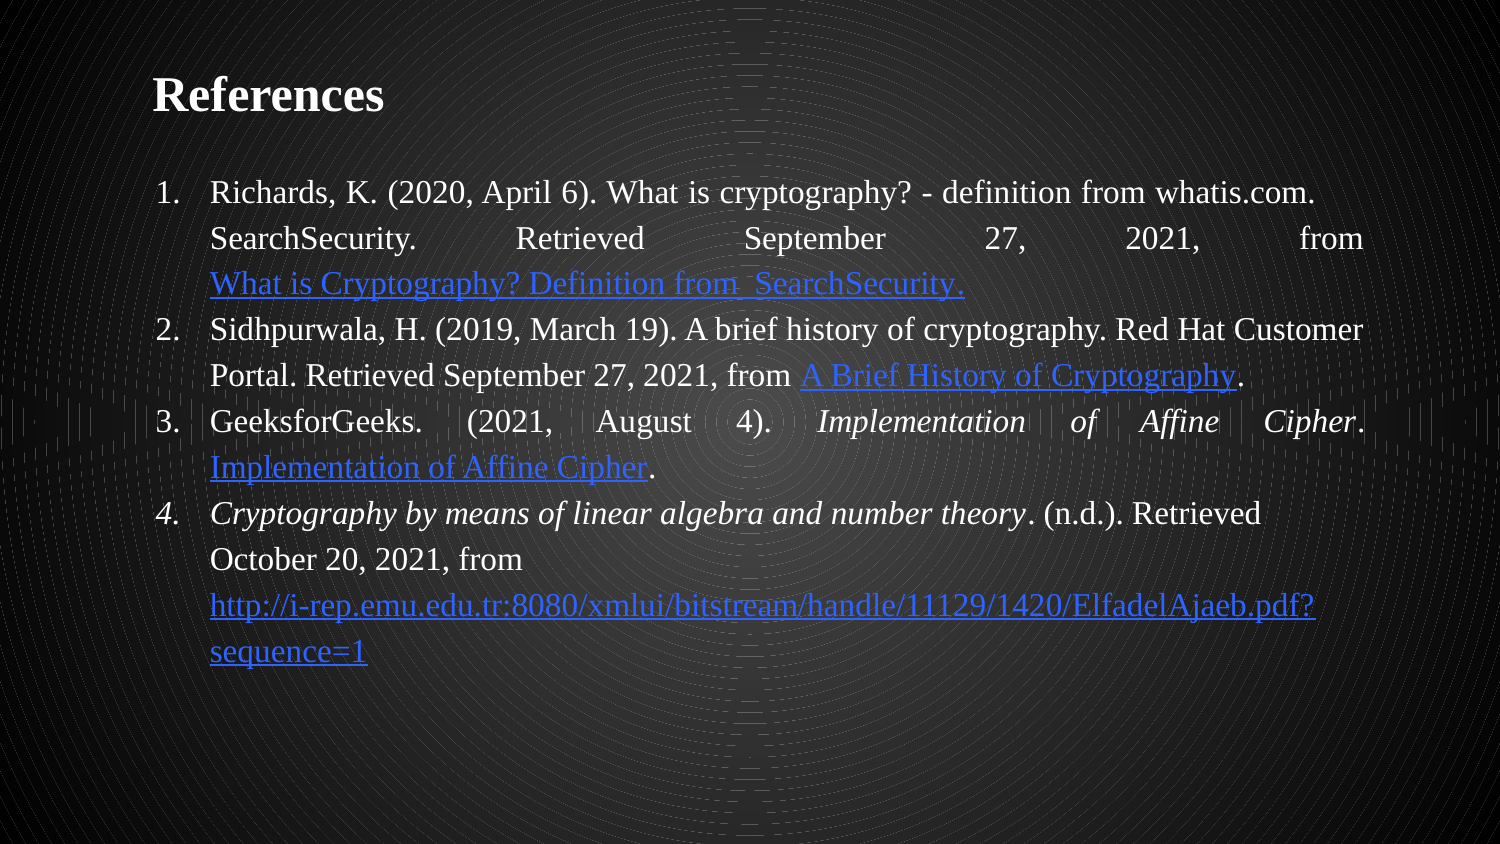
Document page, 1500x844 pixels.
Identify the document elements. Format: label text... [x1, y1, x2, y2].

title References [119, 46, 418, 131]
list Richards, K. (2020, April 6). What is cryptography? - definition from whatis.com. SearchSecurity. Retrieved September 27, 2021, from What is Cryptography? Definition from SearchSecurity. Sidhpurwala, H. (2019, March 19). A brief history of cryptography. Red Hat Customer Portal. Retrieved September 27, 2021, from A Brief History of Cryptography. GeeksforGeeks. (2021, August 4). Implementation of Affine Cipher. Implementation of Affine Cipher. Cryptography by means of linear algebra and number theory. (n.d.). Retrieved October 20, 2021, from http://i-rep.emu.edu.tr:8080/xmlui/bitstream/handle/11129/1420/ElfadelAjaeb.pdf?sequence=1 [119, 148, 1381, 777]
